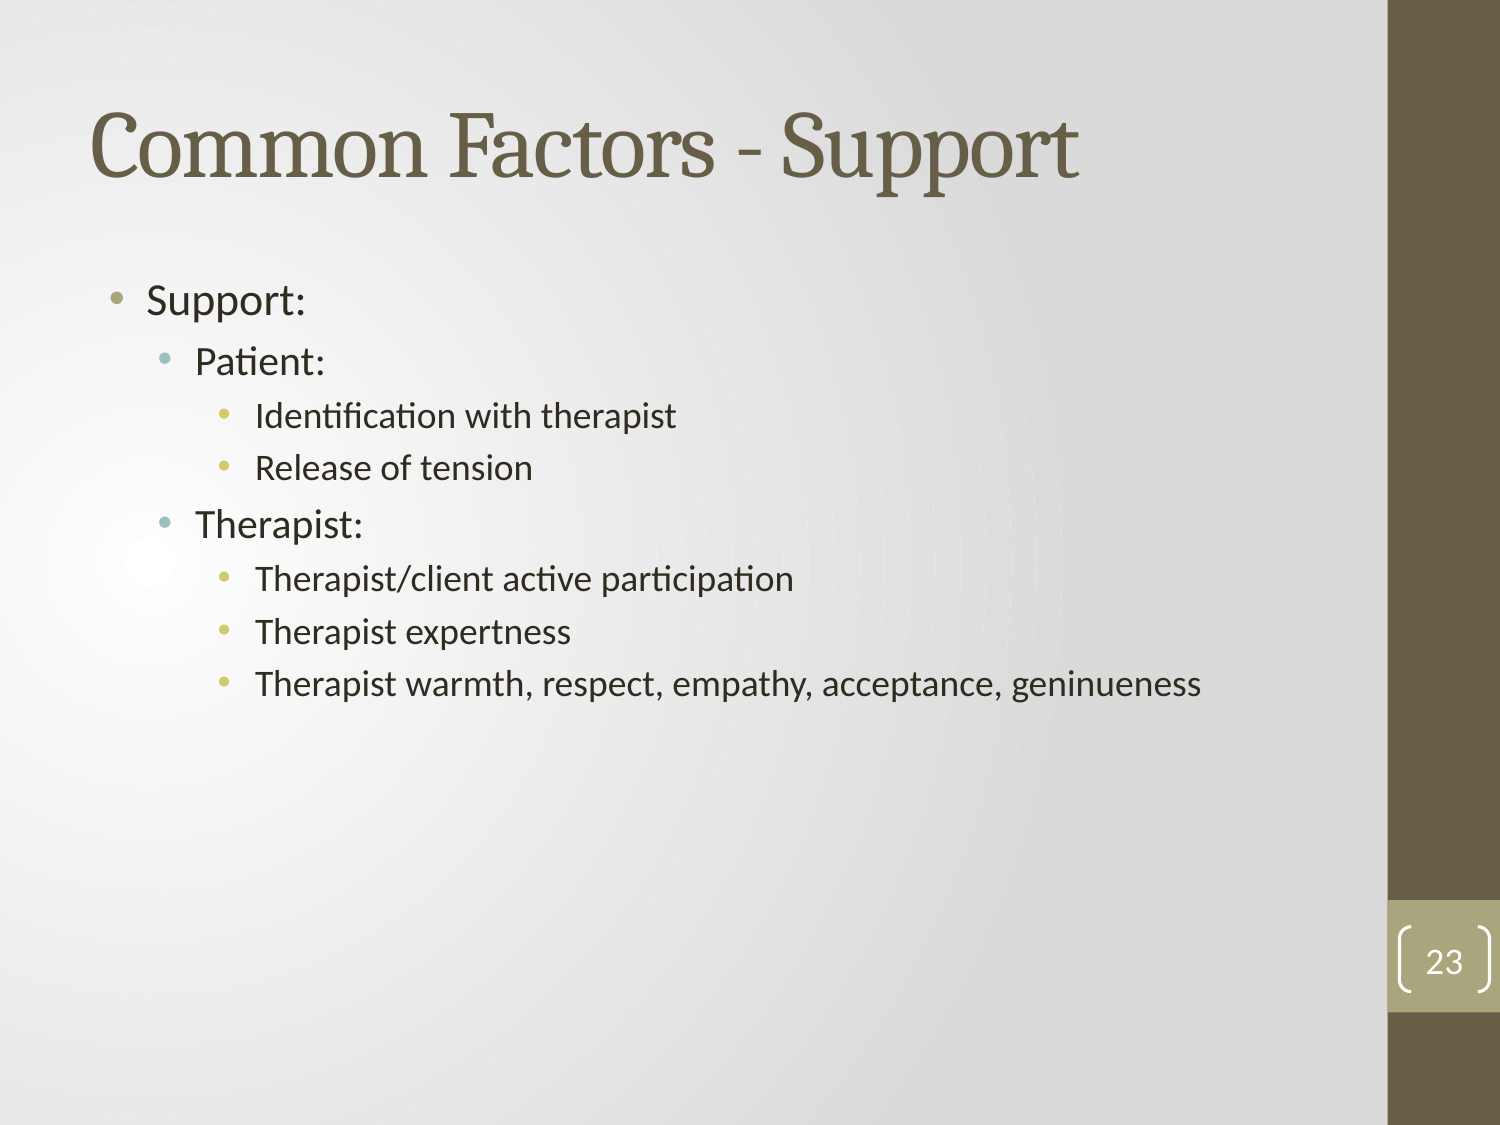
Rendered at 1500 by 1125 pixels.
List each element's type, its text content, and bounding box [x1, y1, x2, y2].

title Common Factors - Support [75, 45, 1325, 233]
list Support: Patient: Identification with therapist Release of tension Therapist: Therapist/client active participation Therapist expertness Therapist warmth, respect, empathy, acceptance, geninueness [75, 262, 1325, 1050]
slide_number 23 [1397, 925, 1492, 994]
